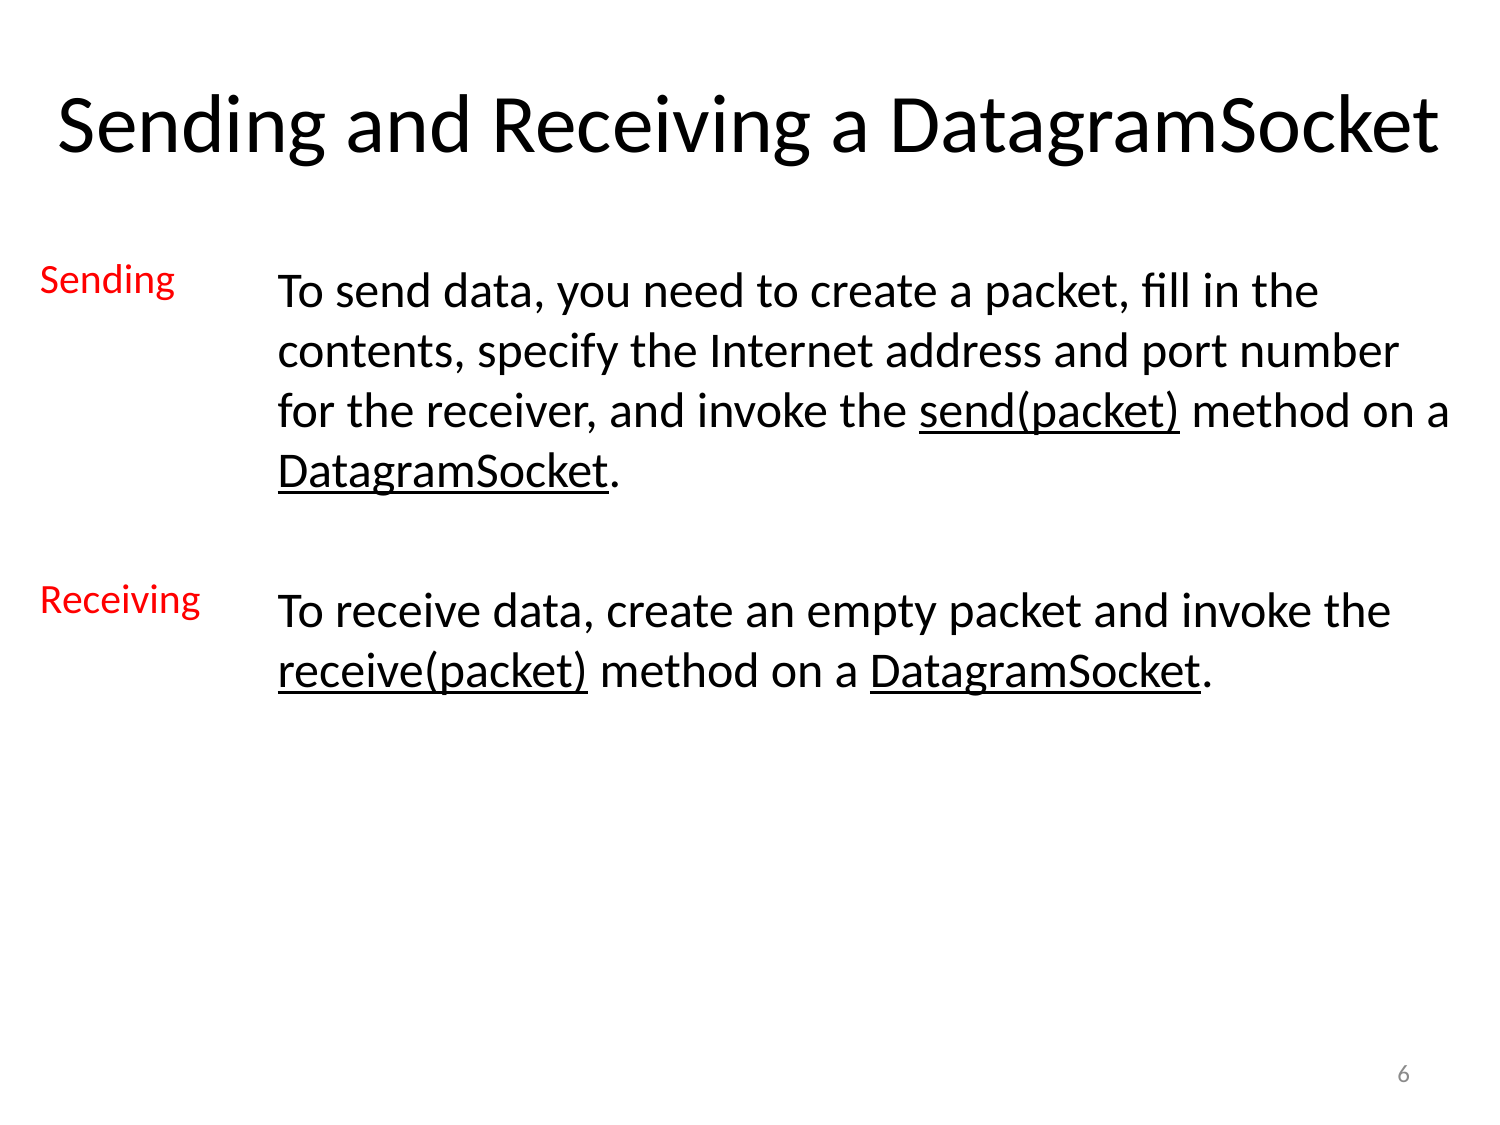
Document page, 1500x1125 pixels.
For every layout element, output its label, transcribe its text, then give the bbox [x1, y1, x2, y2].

list To send data, you need to create a packet, fill in the contents, specify the Internet address and port number for the receiver, and invoke the send(packet) method on a DatagramSocket. To receive data, create an empty packet and invoke the receive(packet) method on a DatagramSocket. [262, 249, 1475, 1050]
text_box Sending Receiving [24, 249, 238, 1050]
title Sending and Receiving a DatagramSocket [37, 37, 1463, 200]
slide_number 6 [1074, 1050, 1425, 1103]
